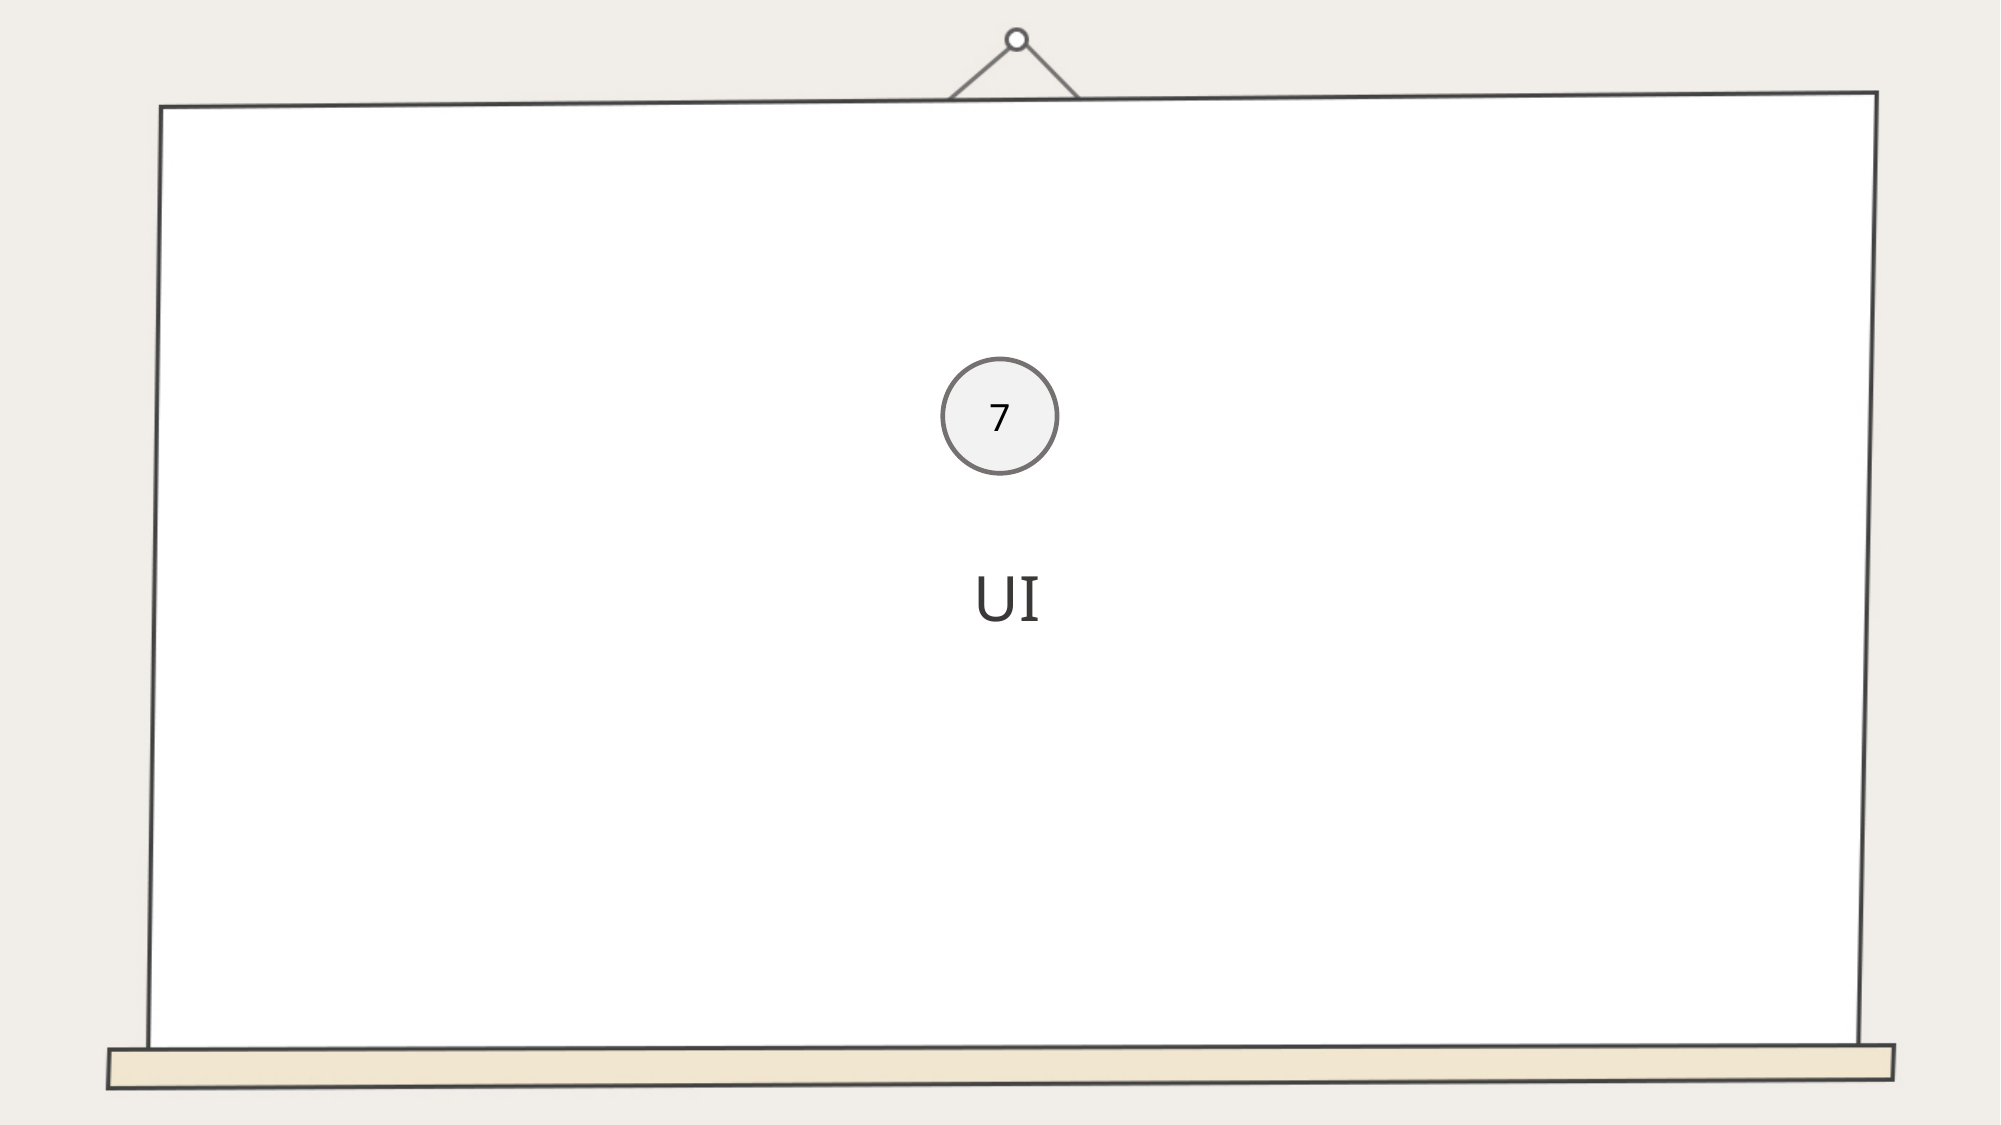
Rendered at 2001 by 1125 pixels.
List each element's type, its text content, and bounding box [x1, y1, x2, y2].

picture [0, 0, 2001, 1125]
text_box 7 [941, 357, 1059, 475]
text_box UI [642, 551, 1372, 642]
